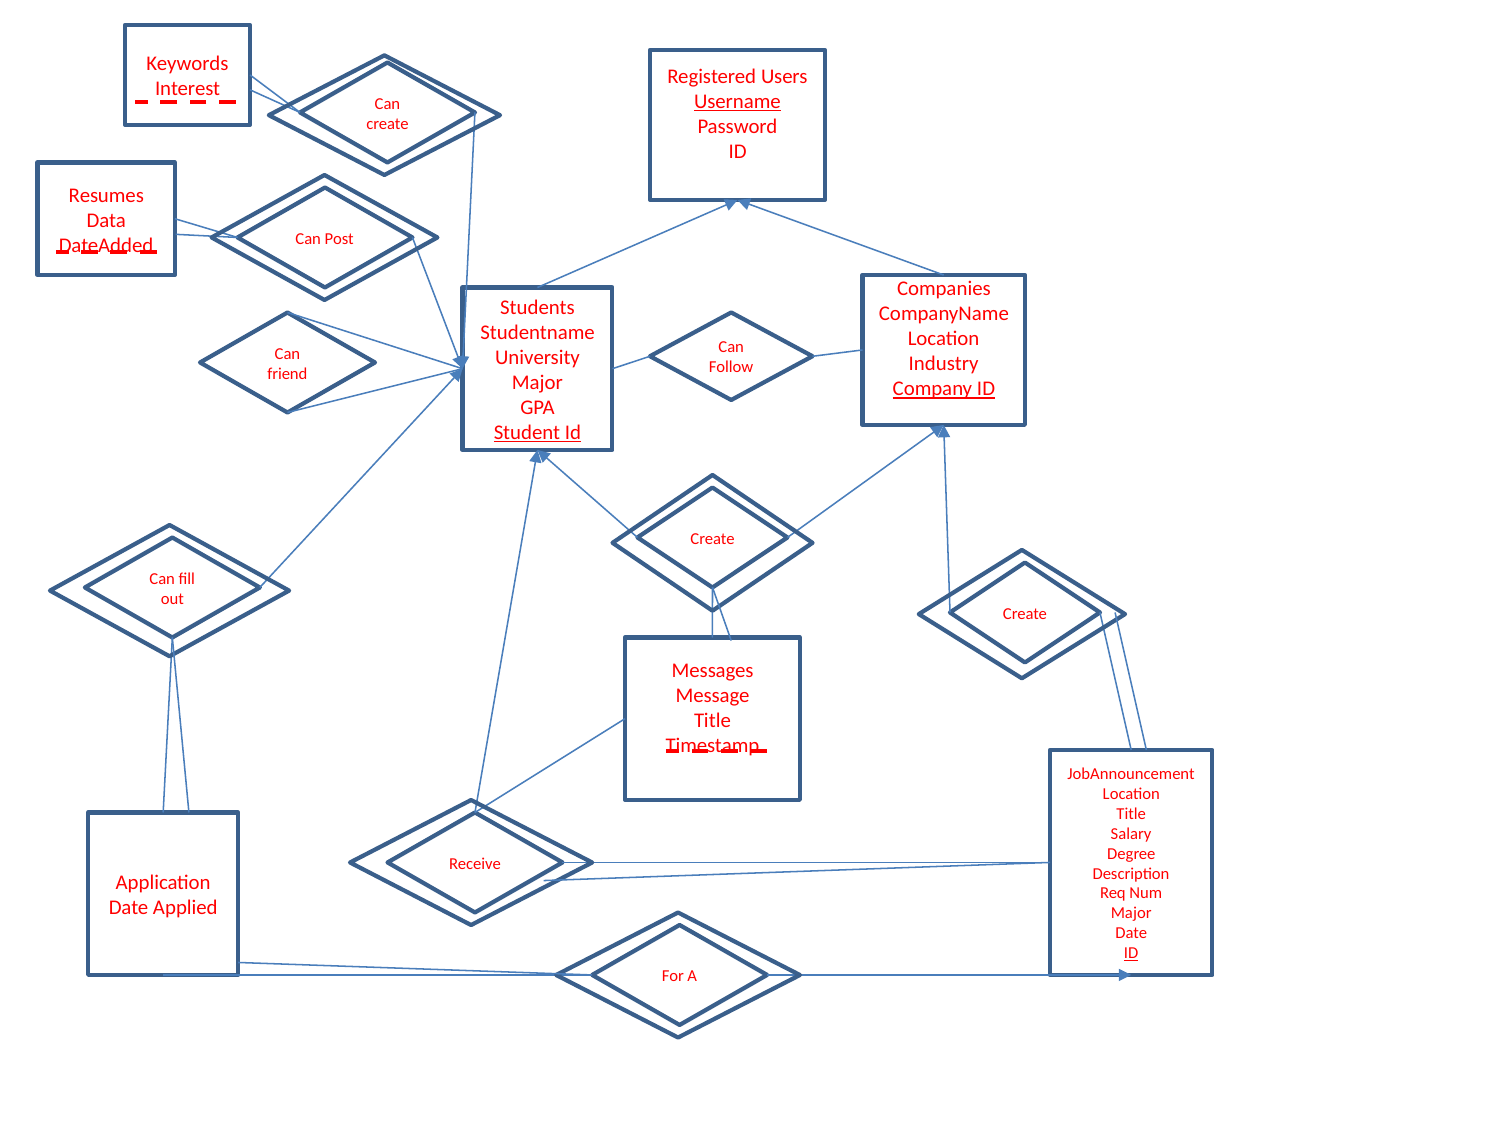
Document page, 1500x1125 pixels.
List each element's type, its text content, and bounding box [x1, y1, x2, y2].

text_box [287, 312, 463, 368]
text_box Students Studentname University Major GPA Student Id [467, 285, 614, 452]
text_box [162, 637, 170, 813]
text_box Can Follow [648, 310, 809, 402]
text_box Registered Users Username Password ID [648, 48, 827, 198]
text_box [412, 237, 463, 312]
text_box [538, 449, 638, 538]
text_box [259, 368, 463, 588]
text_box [474, 718, 626, 813]
text_box Companies CompanyName Location Industry Company ID [860, 273, 1027, 427]
text_box Application Date Applied [86, 810, 240, 977]
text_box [943, 424, 951, 613]
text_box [537, 199, 738, 288]
text_box Resumes Data DateAdded [35, 160, 177, 277]
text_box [612, 355, 651, 369]
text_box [249, 89, 301, 113]
text_box [916, 548, 1121, 681]
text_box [175, 234, 238, 238]
text_box Messages Message Title Timestamp [623, 635, 802, 802]
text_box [812, 349, 863, 357]
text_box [172, 637, 190, 813]
text_box Can friend [197, 310, 288, 396]
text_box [1114, 612, 1147, 751]
text_box [571, 910, 802, 1040]
text_box [614, 473, 811, 609]
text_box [543, 862, 1051, 881]
text_box [277, 53, 503, 177]
text_box [347, 799, 590, 927]
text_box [237, 962, 593, 976]
text_box Keywords Interest [123, 23, 252, 127]
text_box JobAnnouncement Location Title Salary Degree Description Req Num Major Date ID [1048, 748, 1214, 977]
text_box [249, 74, 301, 89]
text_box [737, 199, 944, 276]
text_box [474, 449, 538, 718]
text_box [1099, 612, 1112, 751]
text_box Can Post [226, 173, 438, 302]
text_box [47, 523, 284, 652]
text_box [787, 424, 944, 538]
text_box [174, 218, 238, 234]
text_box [462, 112, 476, 369]
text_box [712, 587, 732, 641]
